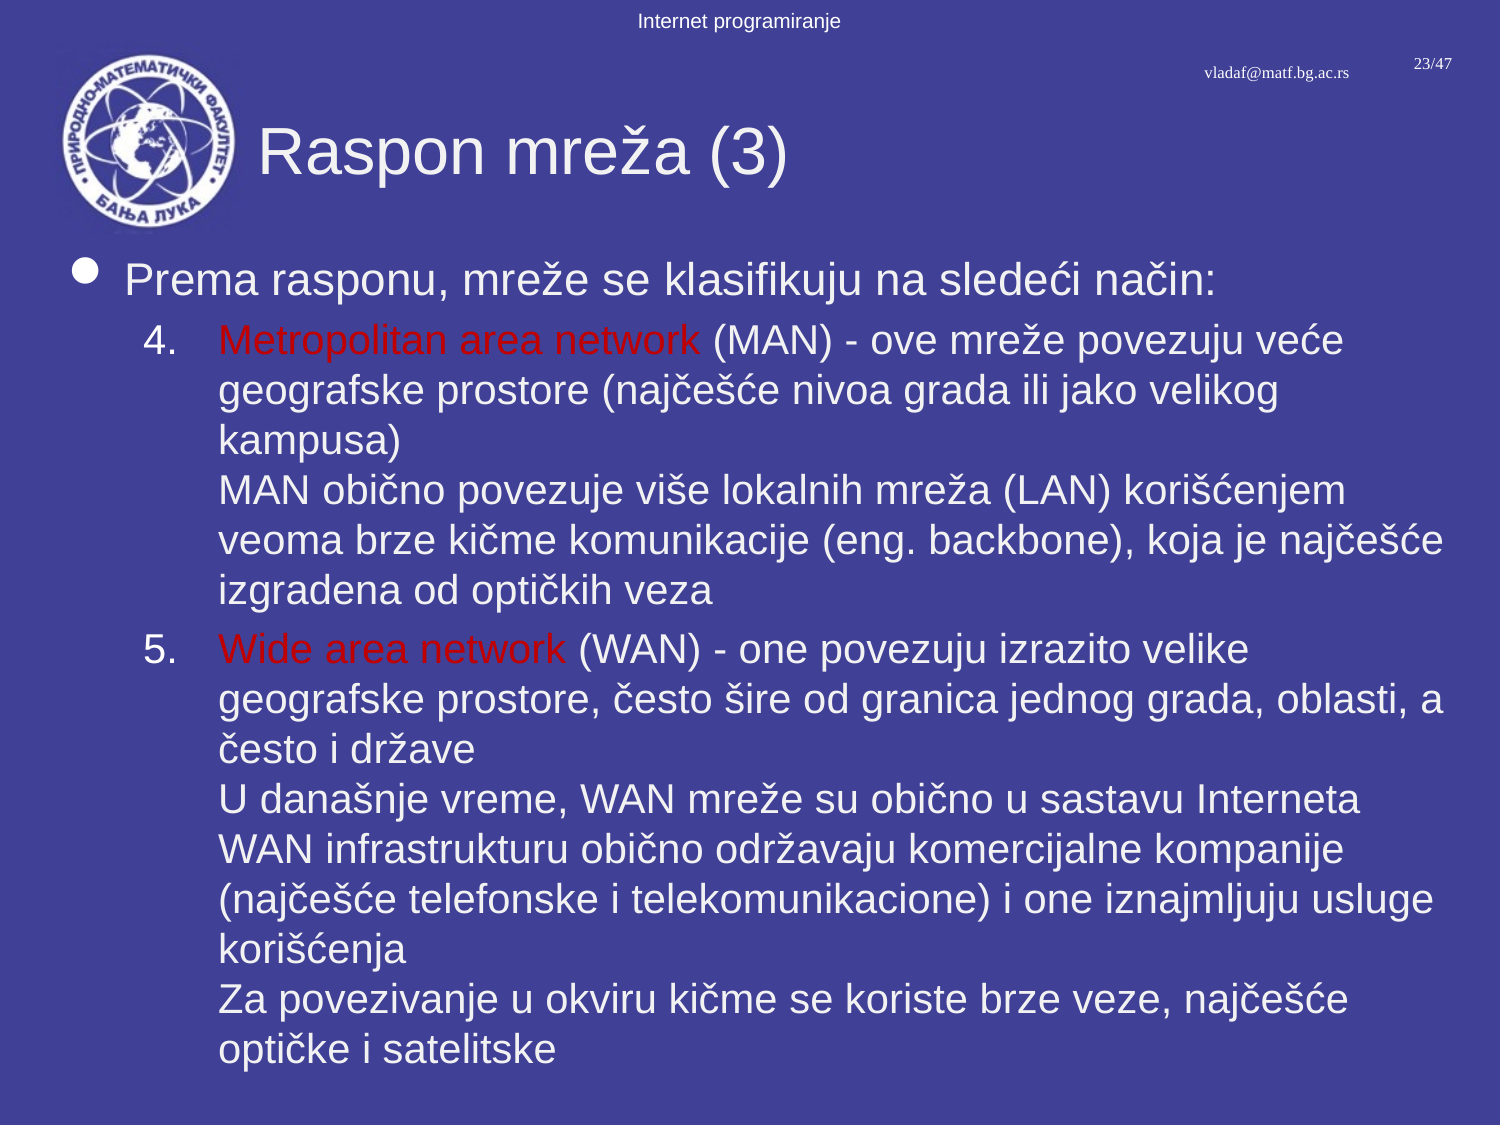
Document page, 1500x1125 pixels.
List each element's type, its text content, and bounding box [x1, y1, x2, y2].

list Prema rasponu, mreže se klasifikuju na sledeći način: Metropolitan area network (MAN) - ove mreže povezuju veće geografske prostore (najčešće nivoa grada ili jako velikog kampusa) MAN obično povezuje više lokalnih mreža (LAN) korišćenjem veoma brze kičme komunikacije (eng. backbone), koja je najčešće izgradena od optičkih veza Wide area network (WAN) - one povezuju izrazito velike geografske prostore, često šire od granica jednog grada, oblasti, a često i države U današnje vreme, WAN mreže su obično u sastavu Interneta WAN infrastrukturu obično održavaju komercijalne kompanije (najčešće telefonske i telekomunikacione) i one iznajmljuju usluge korišćenja Za povezivanje u okviru kičme se koriste brze veze, najčešće optičke i satelitske [53, 242, 1483, 598]
picture [55, 42, 243, 234]
title Raspon mreža (3) [242, 54, 1388, 242]
